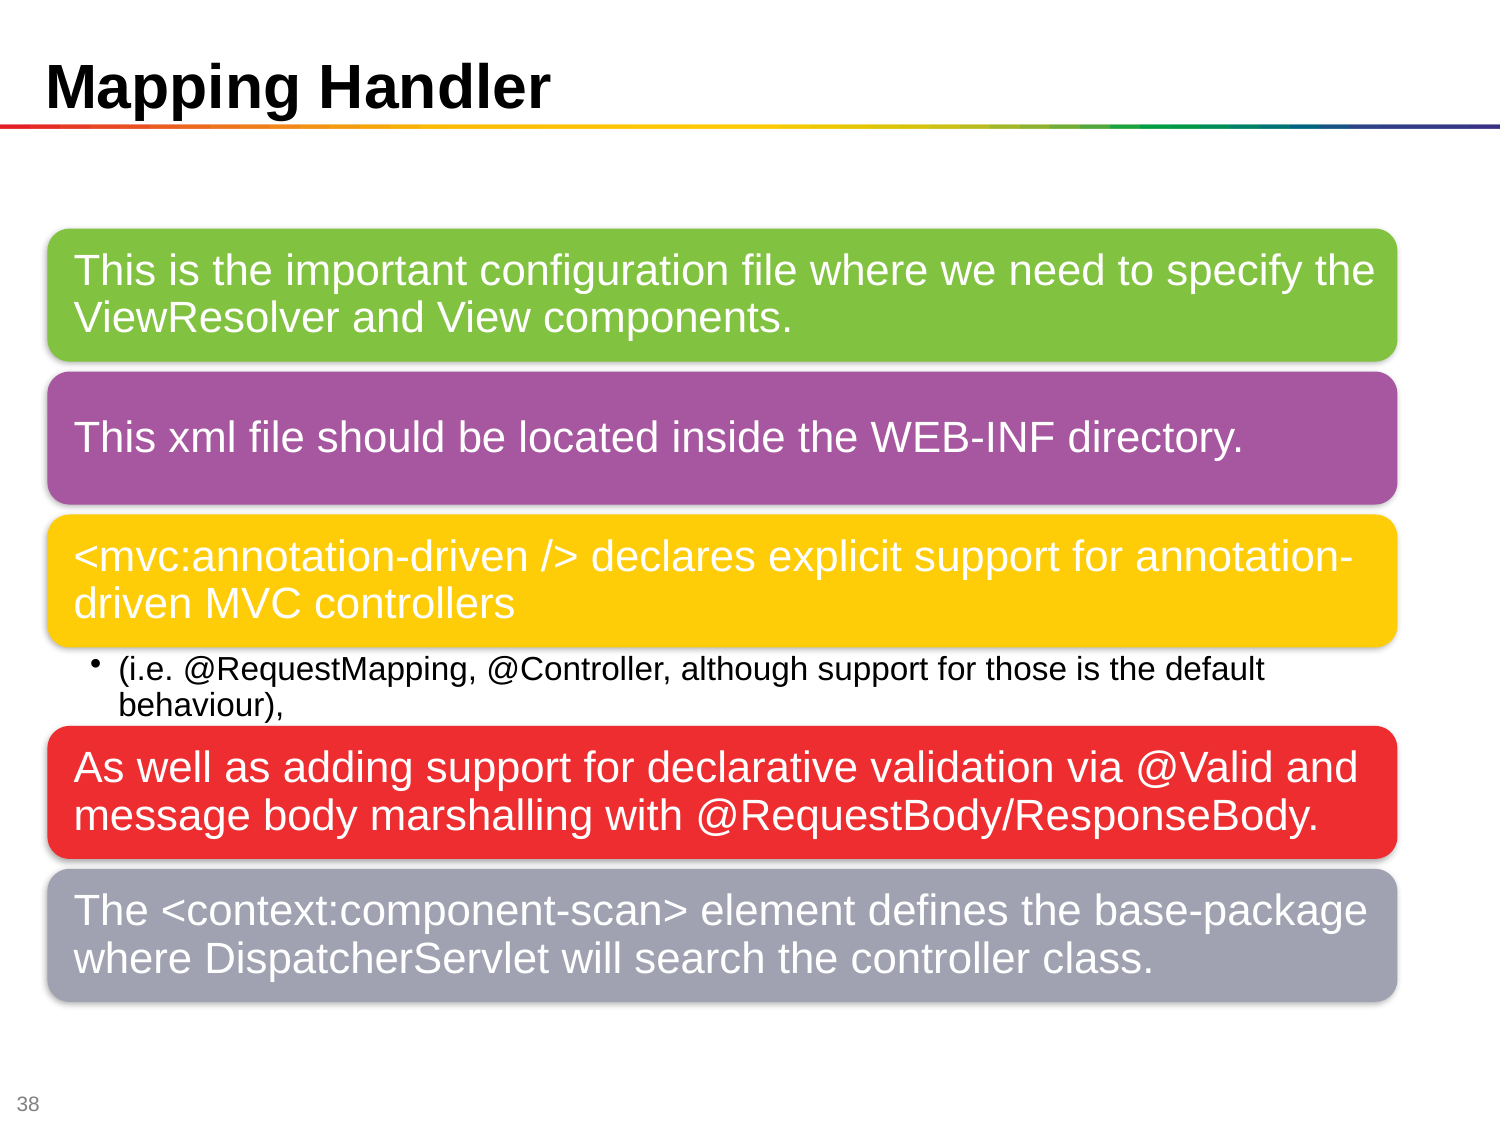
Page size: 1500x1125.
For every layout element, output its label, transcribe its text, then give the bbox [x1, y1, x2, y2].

title Mapping Handler [29, 38, 1381, 130]
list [47, 200, 1398, 1031]
